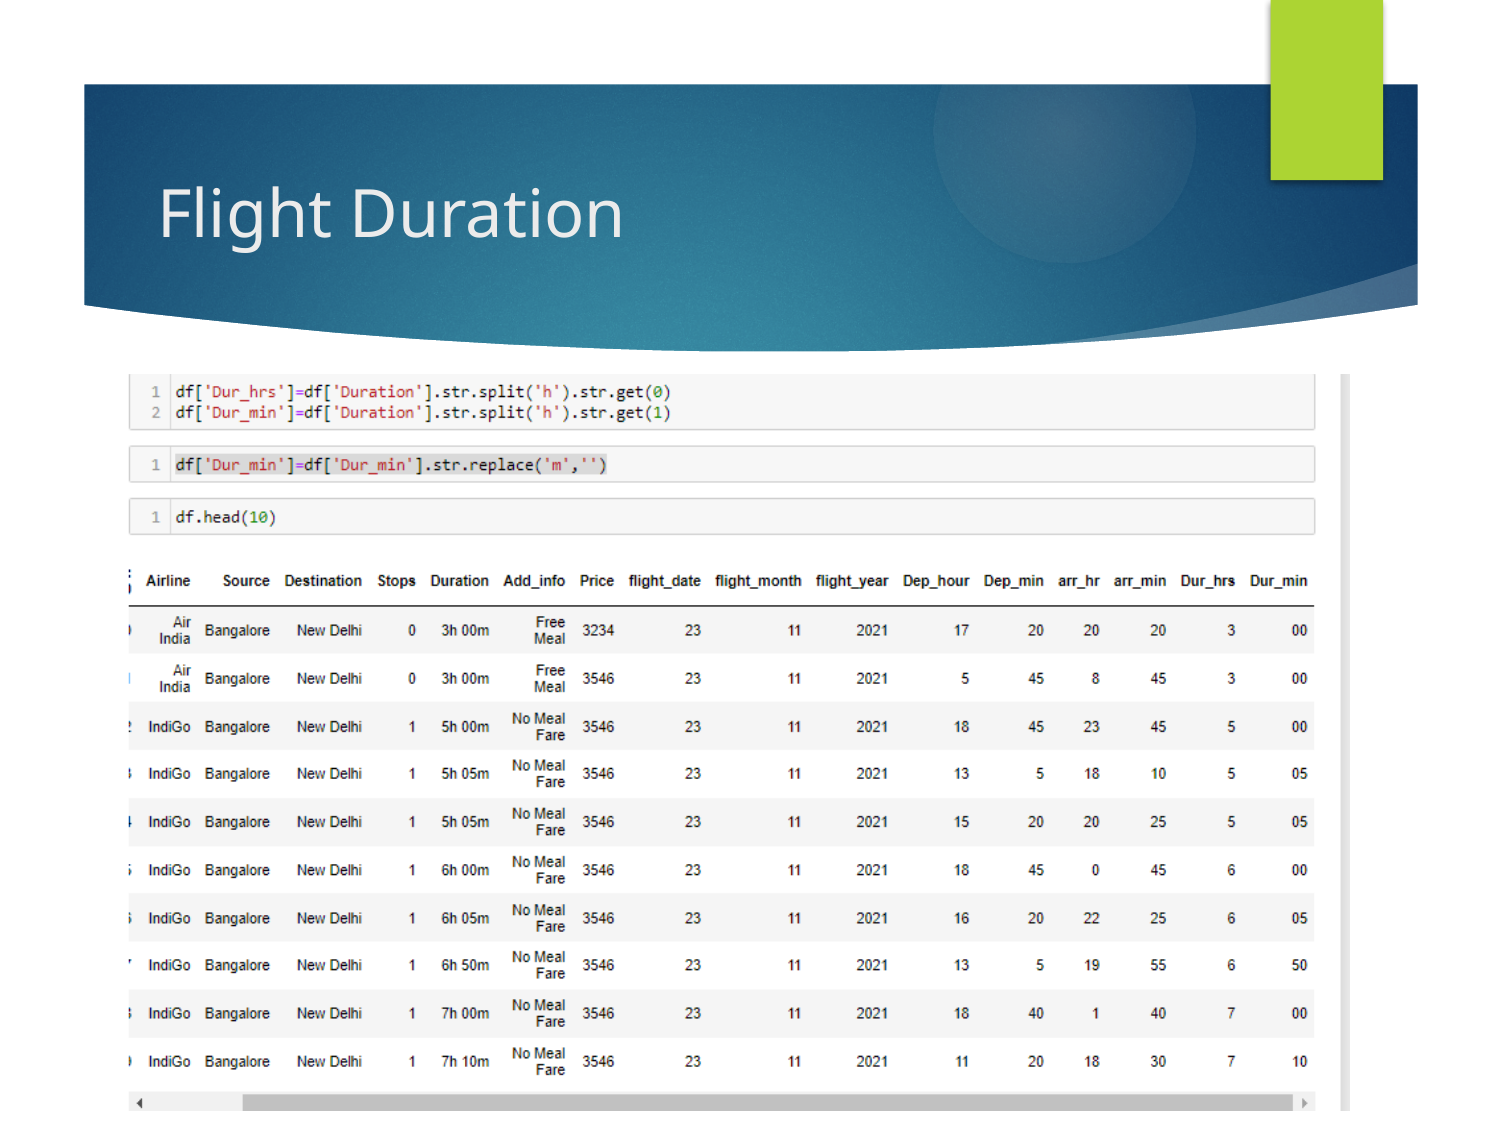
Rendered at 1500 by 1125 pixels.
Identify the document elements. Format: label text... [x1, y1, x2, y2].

title Flight Duration [142, 152, 1183, 269]
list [124, 374, 1351, 1111]
